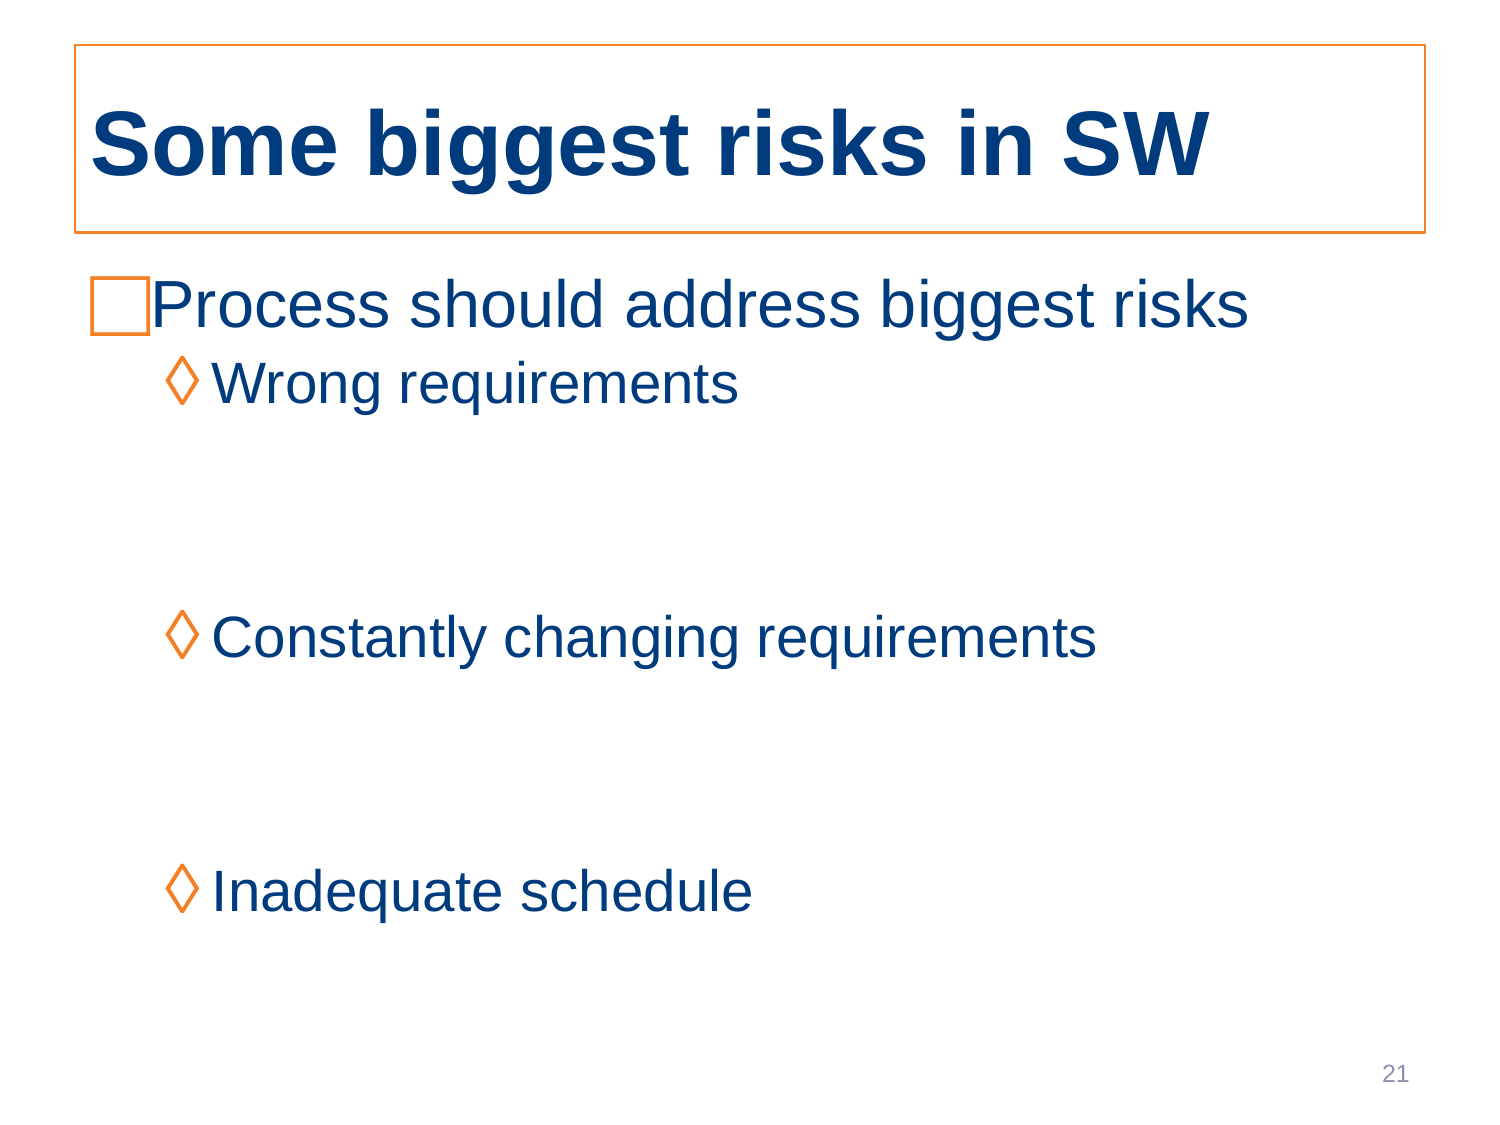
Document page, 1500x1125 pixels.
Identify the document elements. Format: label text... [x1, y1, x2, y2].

slide_number 21 [1074, 1042, 1425, 1103]
list Process should address biggest risks Wrong requirements Constantly changing requirements Inadequate schedule [75, 262, 1425, 1038]
title Some biggest risks in SW [74, 44, 1426, 234]
